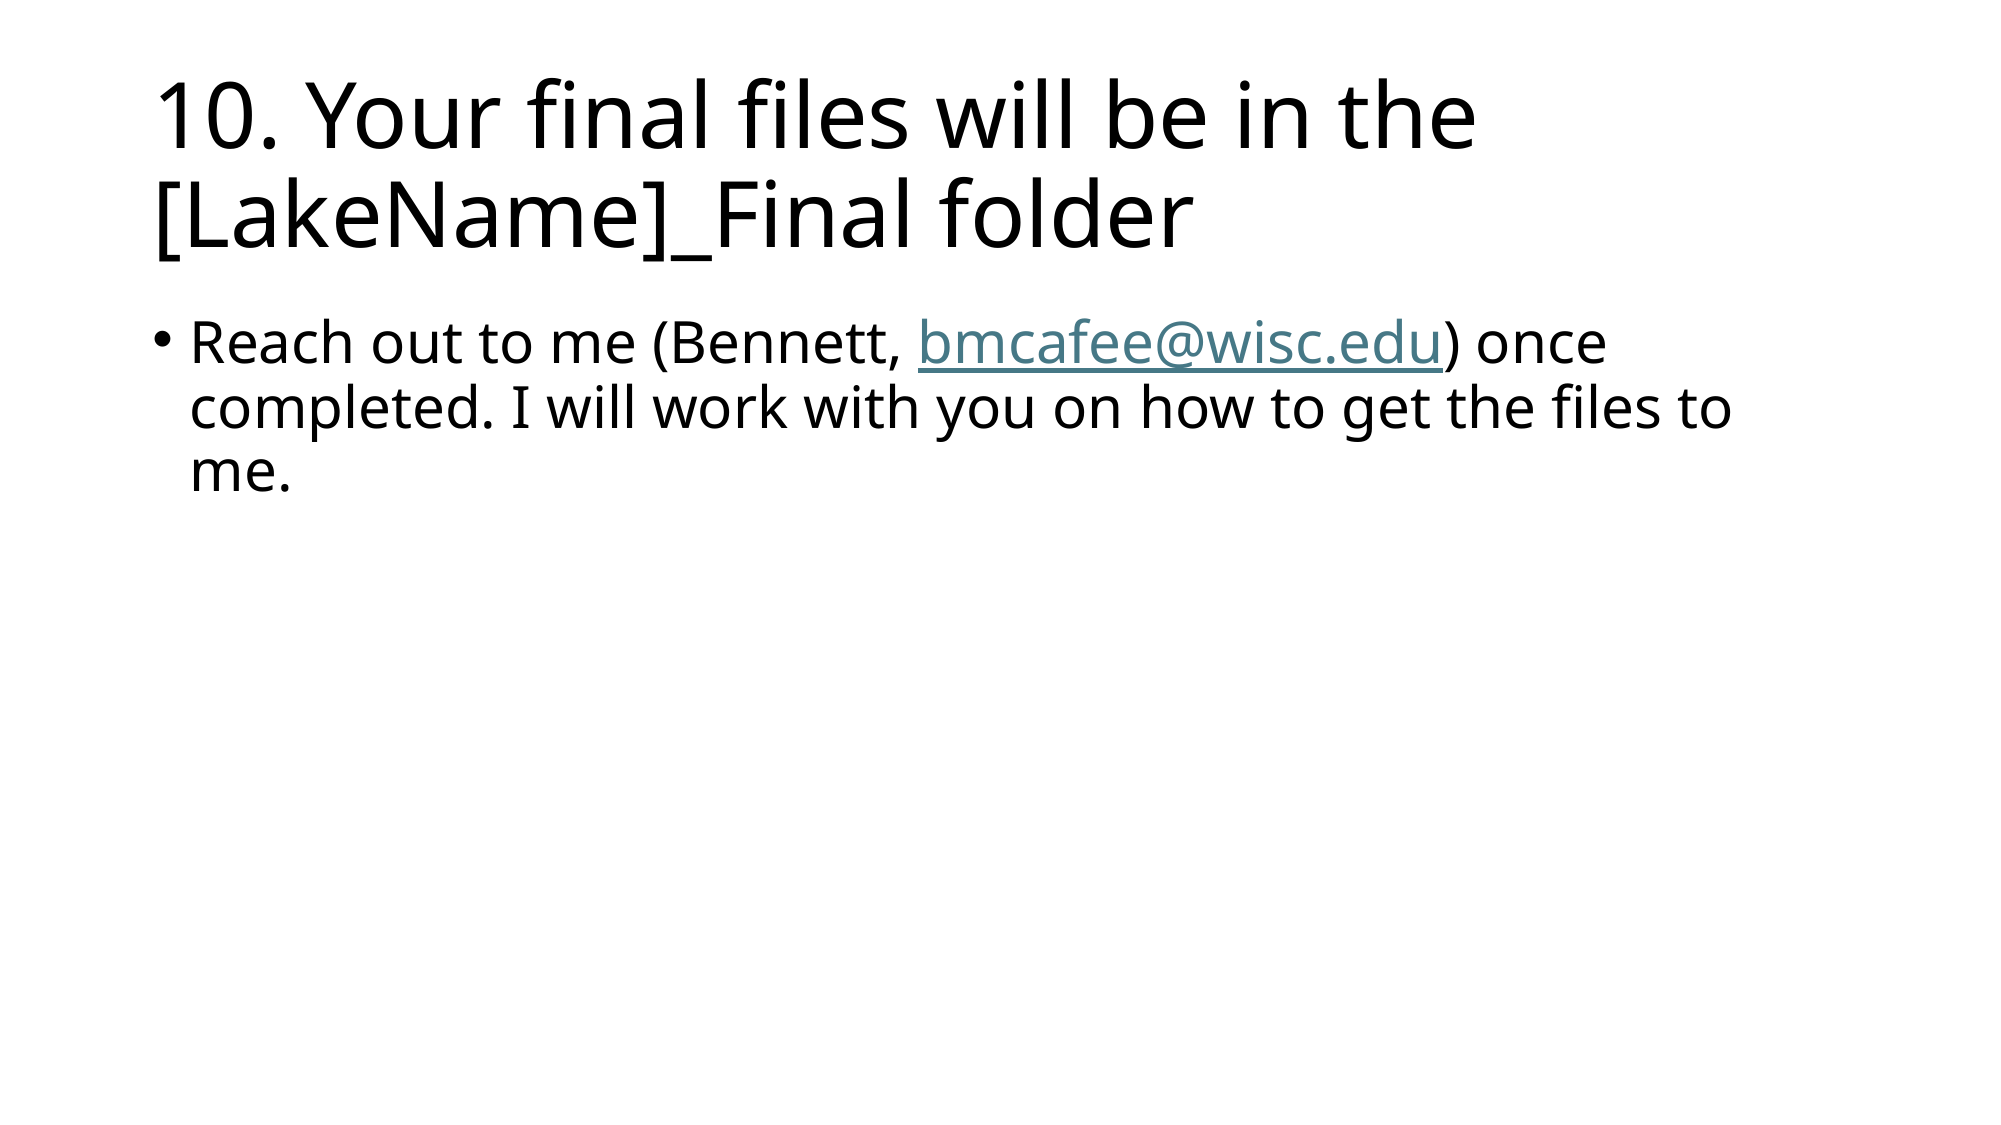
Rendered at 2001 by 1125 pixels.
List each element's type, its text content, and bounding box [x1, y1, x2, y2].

title 10. Your final files will be in the [LakeName]_Final folder [137, 59, 1863, 278]
list Reach out to me (Bennett, bmcafee@wisc.edu) once completed. I will work with you on how to get the files to me. [137, 299, 1863, 1014]
